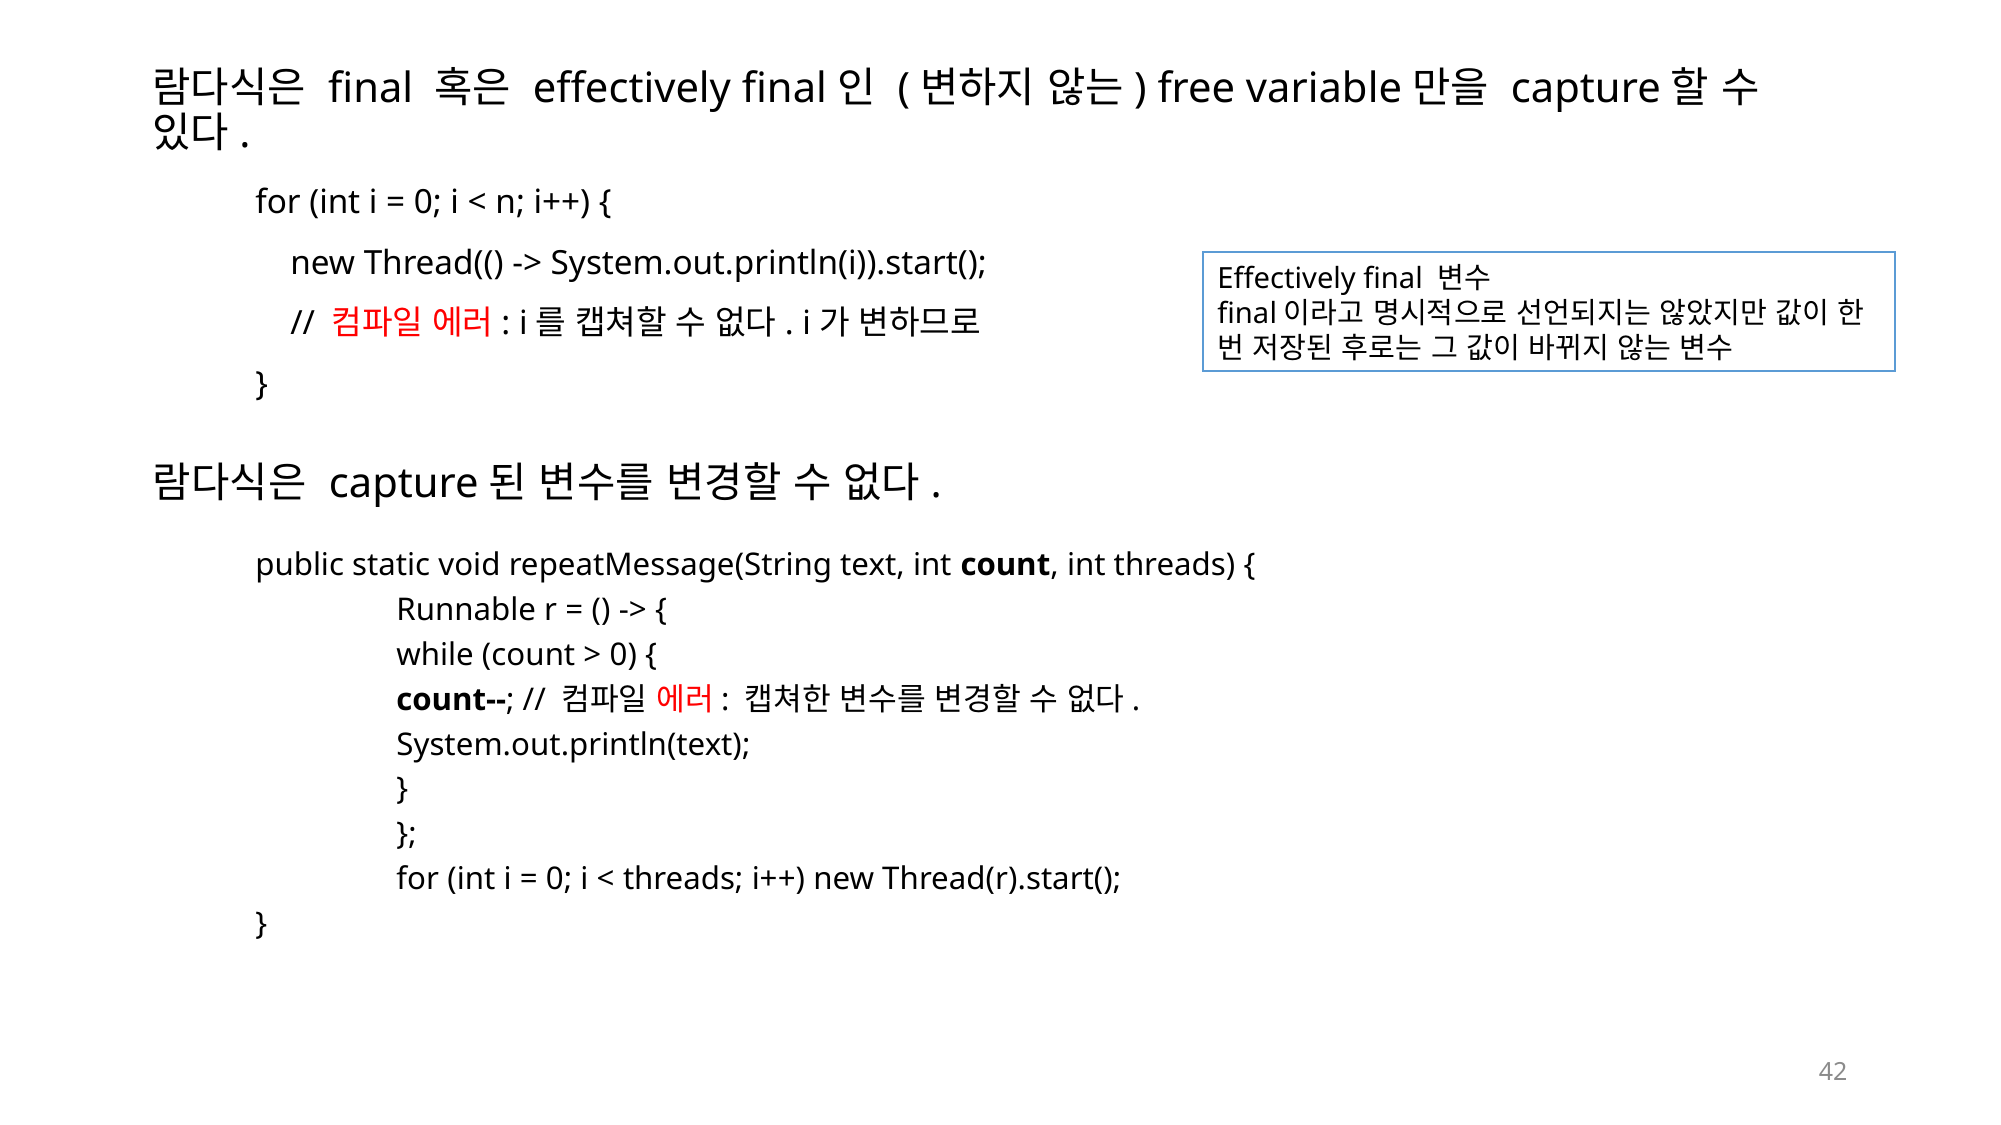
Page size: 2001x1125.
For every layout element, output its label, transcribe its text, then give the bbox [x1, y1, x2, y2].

title 람다식은 final 혹은 effectively final인 (변하지 않는) free variable만을 capture할 수 있다. [137, 47, 1863, 177]
text_box Effectively final 변수 final이라고 명시적으로 선언되지는 않았지만 값이 한 번 저장된 후로는 그 값이 바뀌지 않는 변수 [1202, 251, 1896, 372]
list for (int i = 0; i < n; i++) { new Thread(() -> System.out.println(i)).start(); // 컴파일 에러: i를 캡쳐할 수 없다. i가 변하므로 } [240, 165, 1286, 400]
text_box public static void repeatMessage(String text, int count, int threads) { Runnable r = () -> { while (count > 0) { count--; // 컴파일 에러: 캡쳐한 변수를 변경할 수 없다. System.out.println(text); } }; for (int i = 0; i < threads; i++) new Thread(r).start(); } [240, 529, 1388, 960]
slide_number 42 [1412, 1042, 1863, 1103]
text_box 람다식은 capture된 변수를 변경할 수 없다. [138, 400, 1863, 567]
